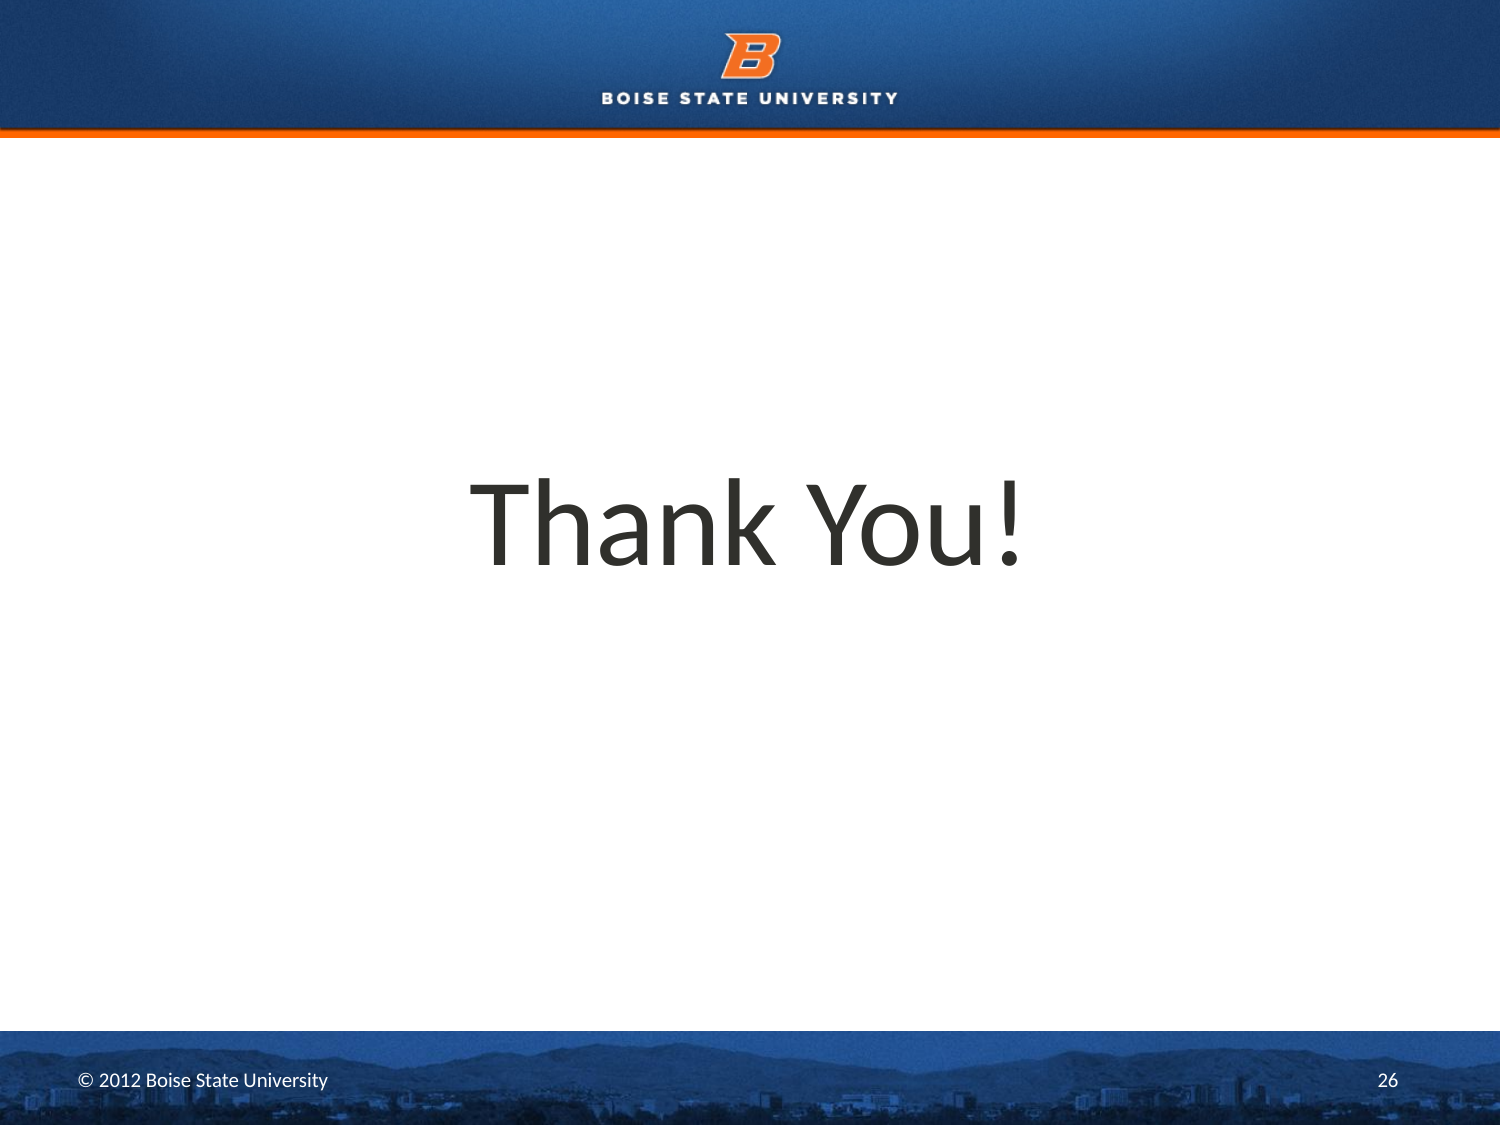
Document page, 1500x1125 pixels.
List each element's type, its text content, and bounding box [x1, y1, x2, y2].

list Thank You! [75, 262, 1425, 1005]
picture [0, 1031, 1500, 1125]
picture [0, 0, 1500, 138]
